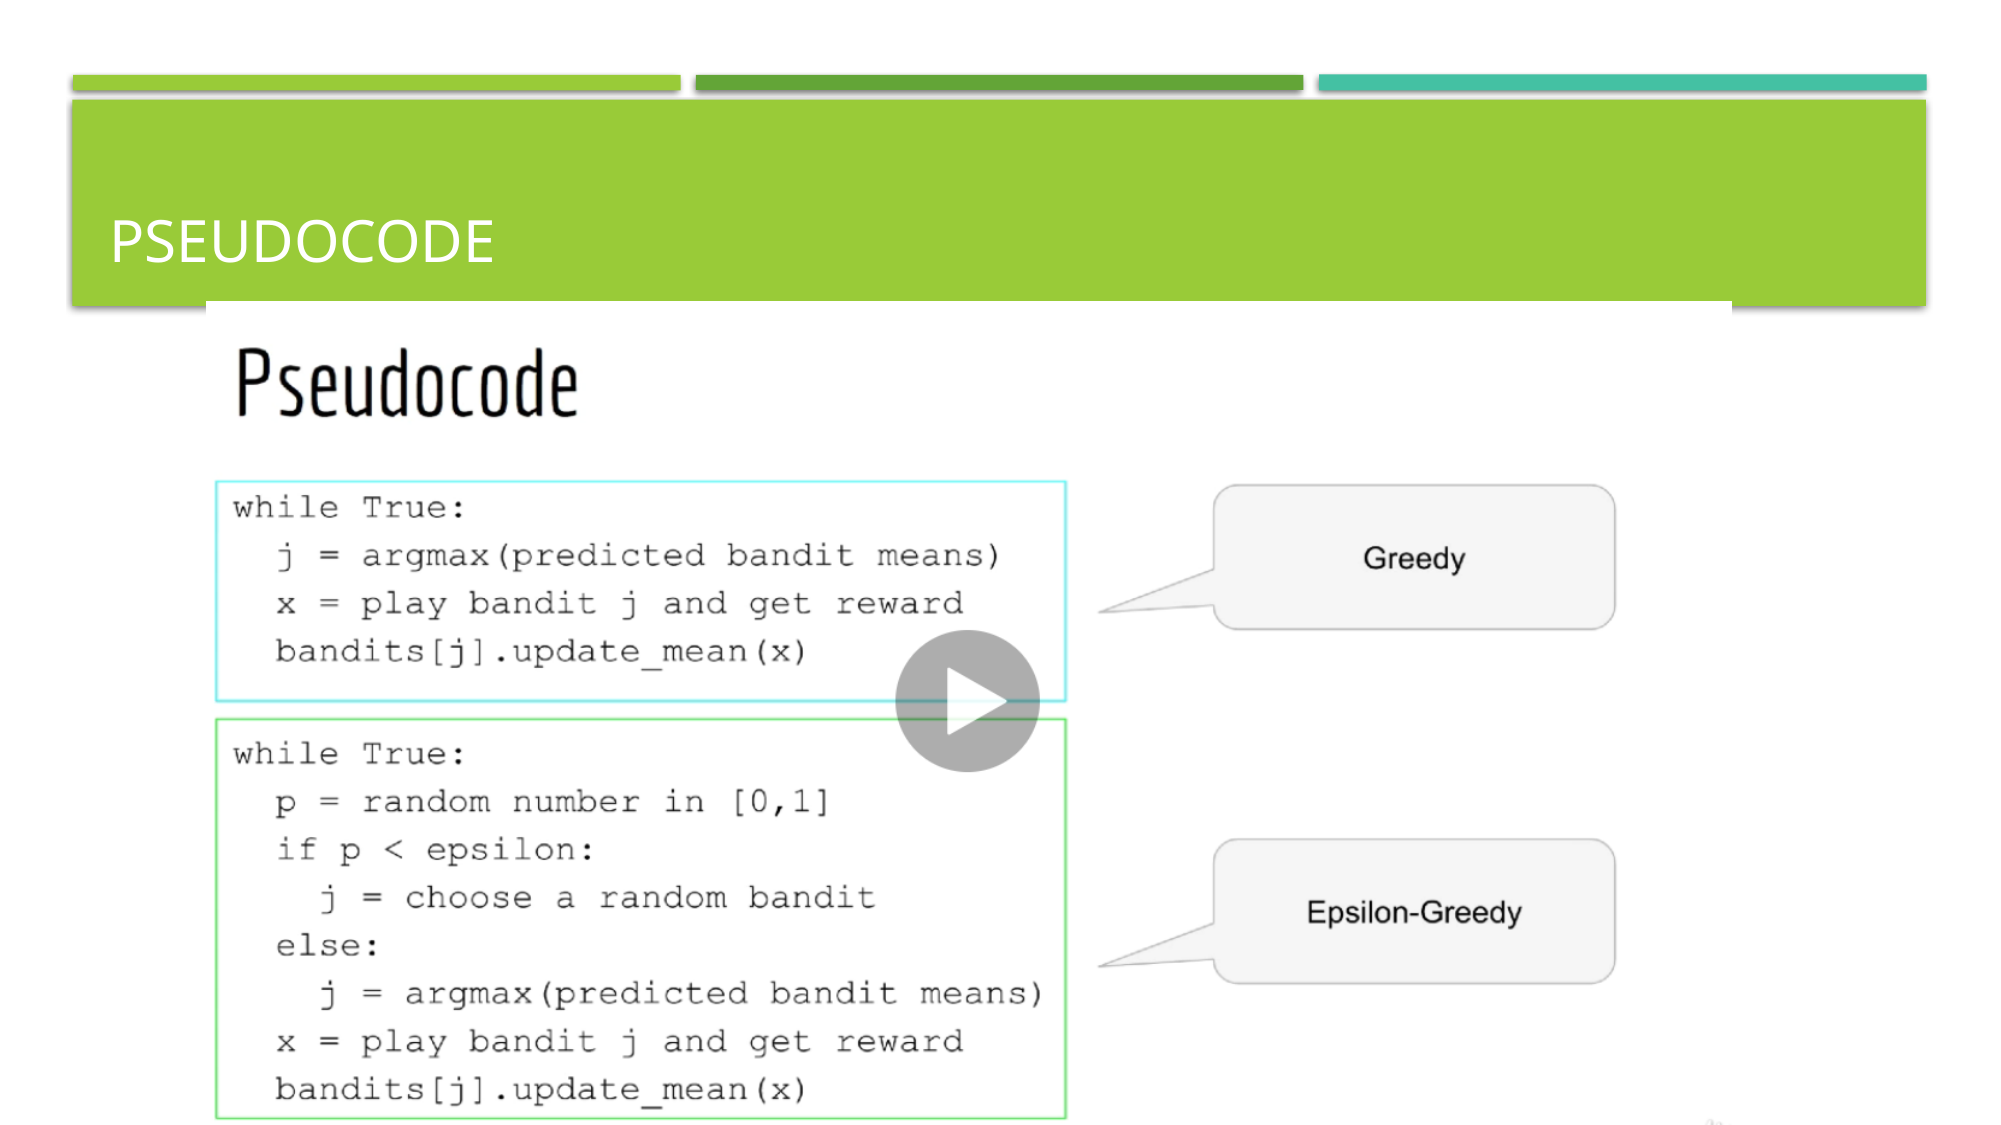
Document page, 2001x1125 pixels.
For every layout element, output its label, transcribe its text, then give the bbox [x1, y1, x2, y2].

picture [206, 300, 1733, 1125]
title pseudocode [94, 119, 1904, 282]
